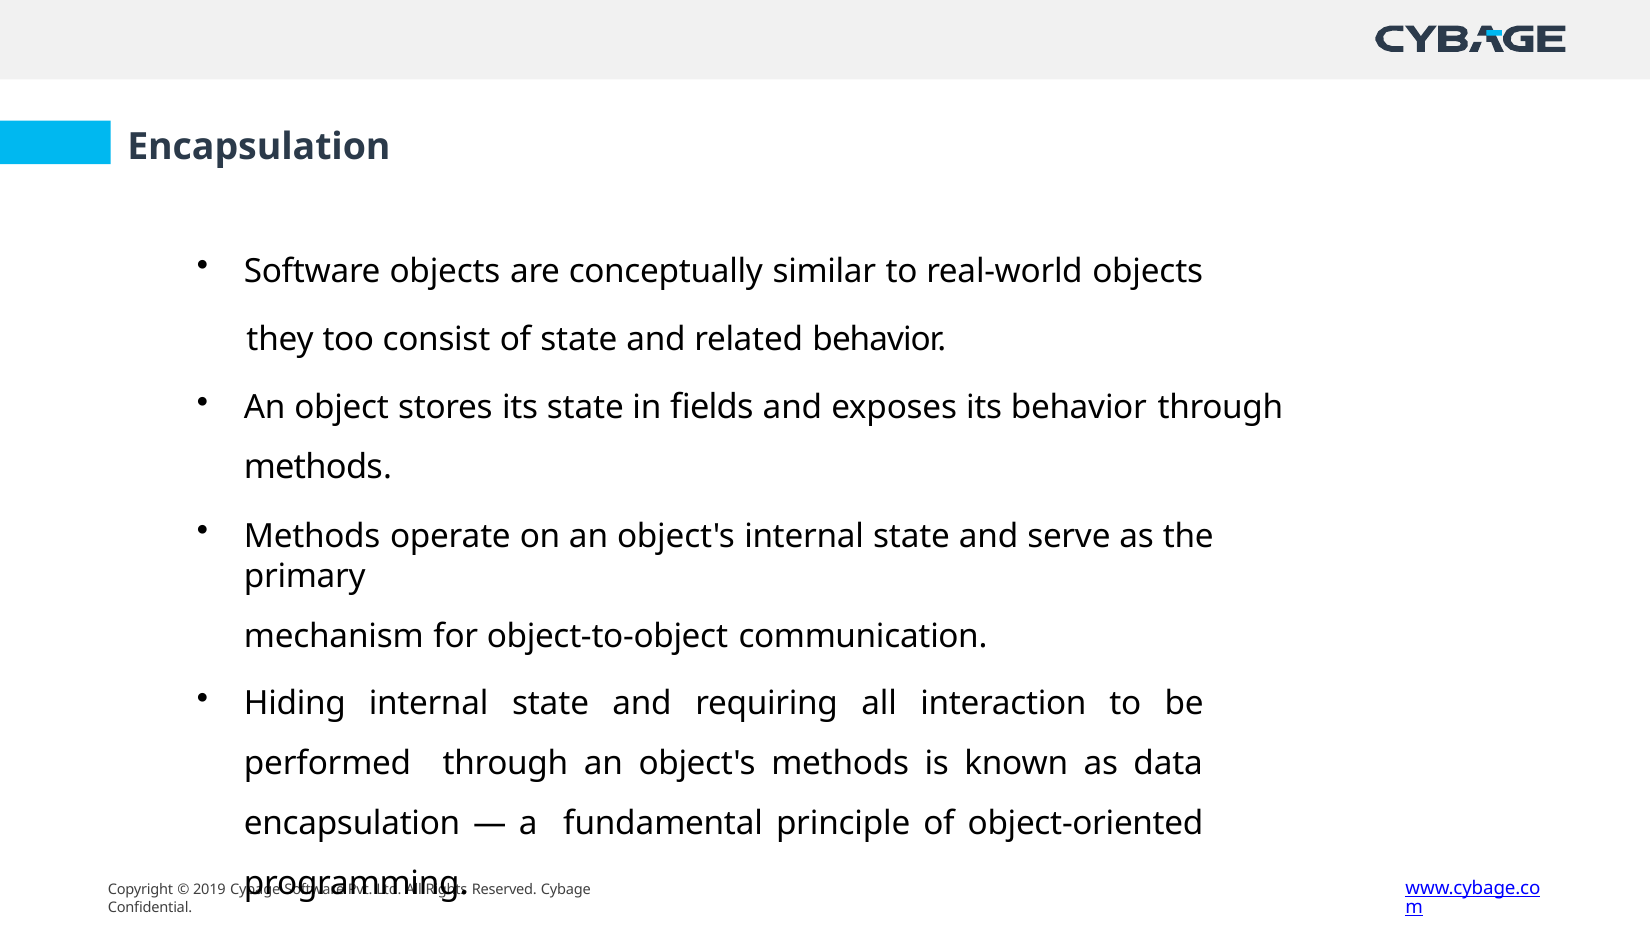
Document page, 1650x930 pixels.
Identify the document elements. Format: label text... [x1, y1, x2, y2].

text_box Software objects are conceptually similar to real-world objects they too consist of state and related behavior. An object stores its state in fields and exposes its behavior through methods. Methods operate on an object's internal state and serve as the primary mechanism for object-to-object communication. Hiding internal state and requiring all interaction to be performed through an object's methods is known as data encapsulation — a fundamental principle of object-oriented programming. [194, 246, 1287, 902]
title Encapsulation [125, 120, 394, 278]
text_box www.cybage.com [1403, 872, 1551, 902]
footer Copyright © 2019 Cybage Software Pvt. Ltd. All Rights Reserved. Cybage Confidential. [105, 877, 629, 930]
